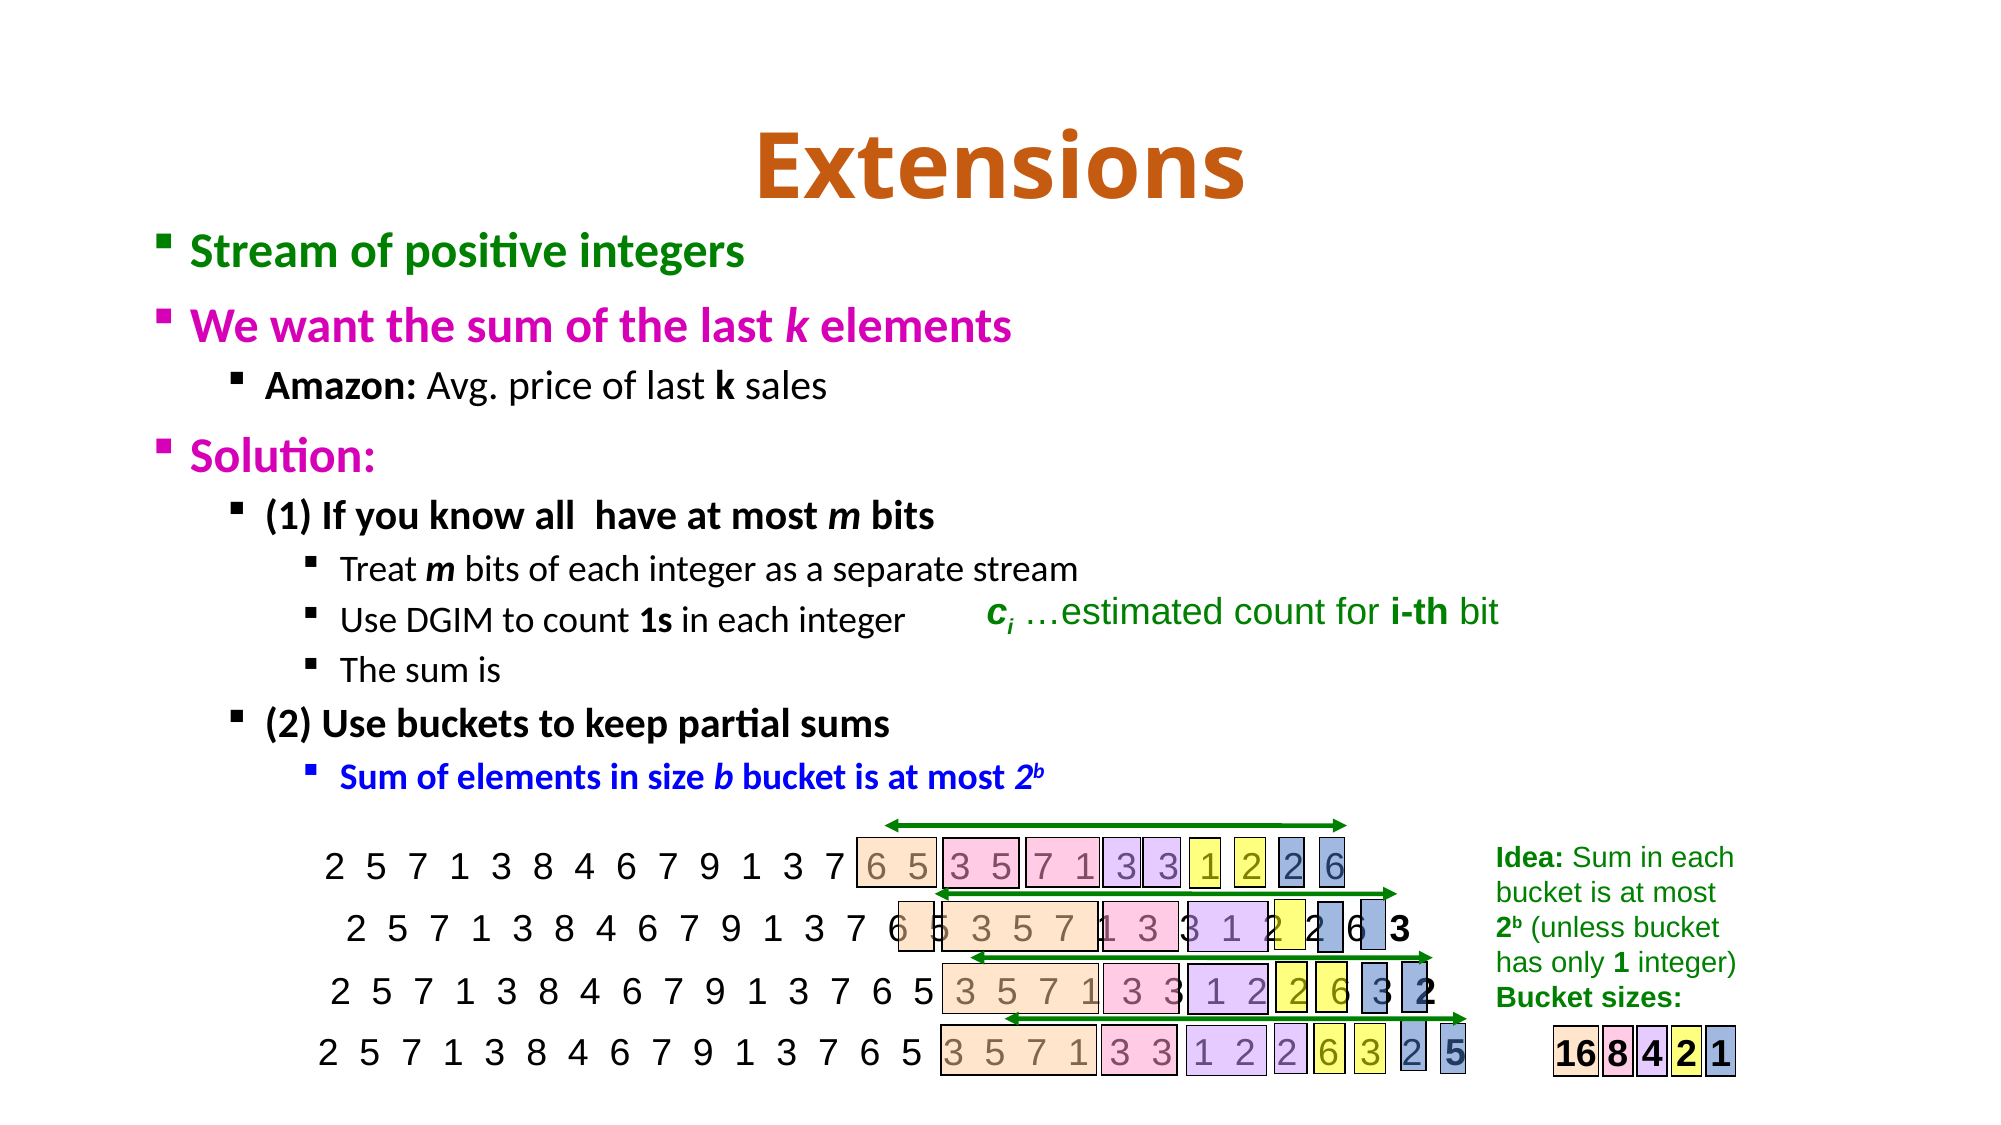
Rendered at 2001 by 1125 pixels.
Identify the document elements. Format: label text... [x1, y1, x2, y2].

text_box [1400, 1020, 1426, 1071]
text_box [1360, 899, 1386, 950]
text_box [1274, 1023, 1308, 1074]
text_box 2 5 7 1 3 8 4 6 7 9 1 3 7 6 5 3 5 7 1 3 3 1 2 2 6 3 [948, 896, 1426, 957]
text_box [942, 901, 1099, 952]
text_box [942, 963, 1099, 1014]
text_box [857, 837, 937, 888]
text_box [940, 1025, 1097, 1076]
text_box [1025, 837, 1100, 888]
text_box 2 5 7 1 3 8 4 6 7 9 1 3 7 6 5 3 5 7 1 3 3 1 2 2 6 3 2 5 [303, 1020, 1481, 1081]
text_box [1317, 901, 1343, 952]
text_box 2 5 7 1 3 8 4 6 7 9 1 3 7 6 5 3 5 7 1 3 3 1 2 2 6 3 [331, 896, 979, 957]
text_box 2 [1671, 1026, 1702, 1076]
text_box [1401, 961, 1427, 1012]
text_box [1103, 901, 1179, 952]
text_box [942, 837, 1019, 888]
text_box [934, 887, 1398, 901]
text_box [1440, 1023, 1466, 1074]
text_box [1313, 1023, 1346, 1074]
text_box ci …estimated count for i-th bit [971, 579, 1514, 646]
title Extensions [137, 59, 1863, 278]
text_box [1279, 837, 1305, 888]
text_box [1234, 837, 1266, 888]
text_box 2 5 7 1 3 8 4 6 7 9 1 3 7 6 5 3 5 7 1 3 3 1 2 2 6 [309, 834, 1373, 895]
text_box [1274, 899, 1306, 950]
text_box Idea: Sum in each bucket is at most 2b (unless bucket has only 1 integer) Bucket sizes: [1480, 831, 1755, 1021]
text_box [1354, 1023, 1386, 1074]
text_box [1101, 1025, 1178, 1076]
text_box 2 5 7 1 3 8 4 6 7 9 1 3 7 6 5 3 5 7 1 3 3 1 2 2 6 3 2 [315, 959, 1012, 1019]
text_box [1187, 901, 1268, 952]
text_box [1319, 837, 1345, 888]
text_box 16 [1553, 1026, 1599, 1076]
text_box [1186, 1025, 1267, 1076]
text_box [1103, 963, 1179, 1014]
text_box 1 [1705, 1026, 1736, 1076]
text_box [1275, 962, 1308, 1013]
text_box [884, 819, 1347, 832]
text_box 8 [1602, 1026, 1633, 1076]
text_box [1004, 1012, 1468, 1026]
text_box [1189, 837, 1221, 888]
text_box 2 5 7 1 3 8 4 6 7 9 1 3 7 6 5 3 5 7 1 3 3 1 2 2 6 3 2 [983, 959, 1473, 1019]
text_box [1315, 961, 1347, 1012]
text_box [970, 951, 1433, 964]
text_box [898, 901, 935, 952]
text_box [1142, 837, 1181, 888]
text_box [1362, 962, 1388, 1013]
text_box [1103, 837, 1141, 888]
text_box 4 [1637, 1026, 1668, 1076]
text_box [1188, 964, 1269, 1015]
